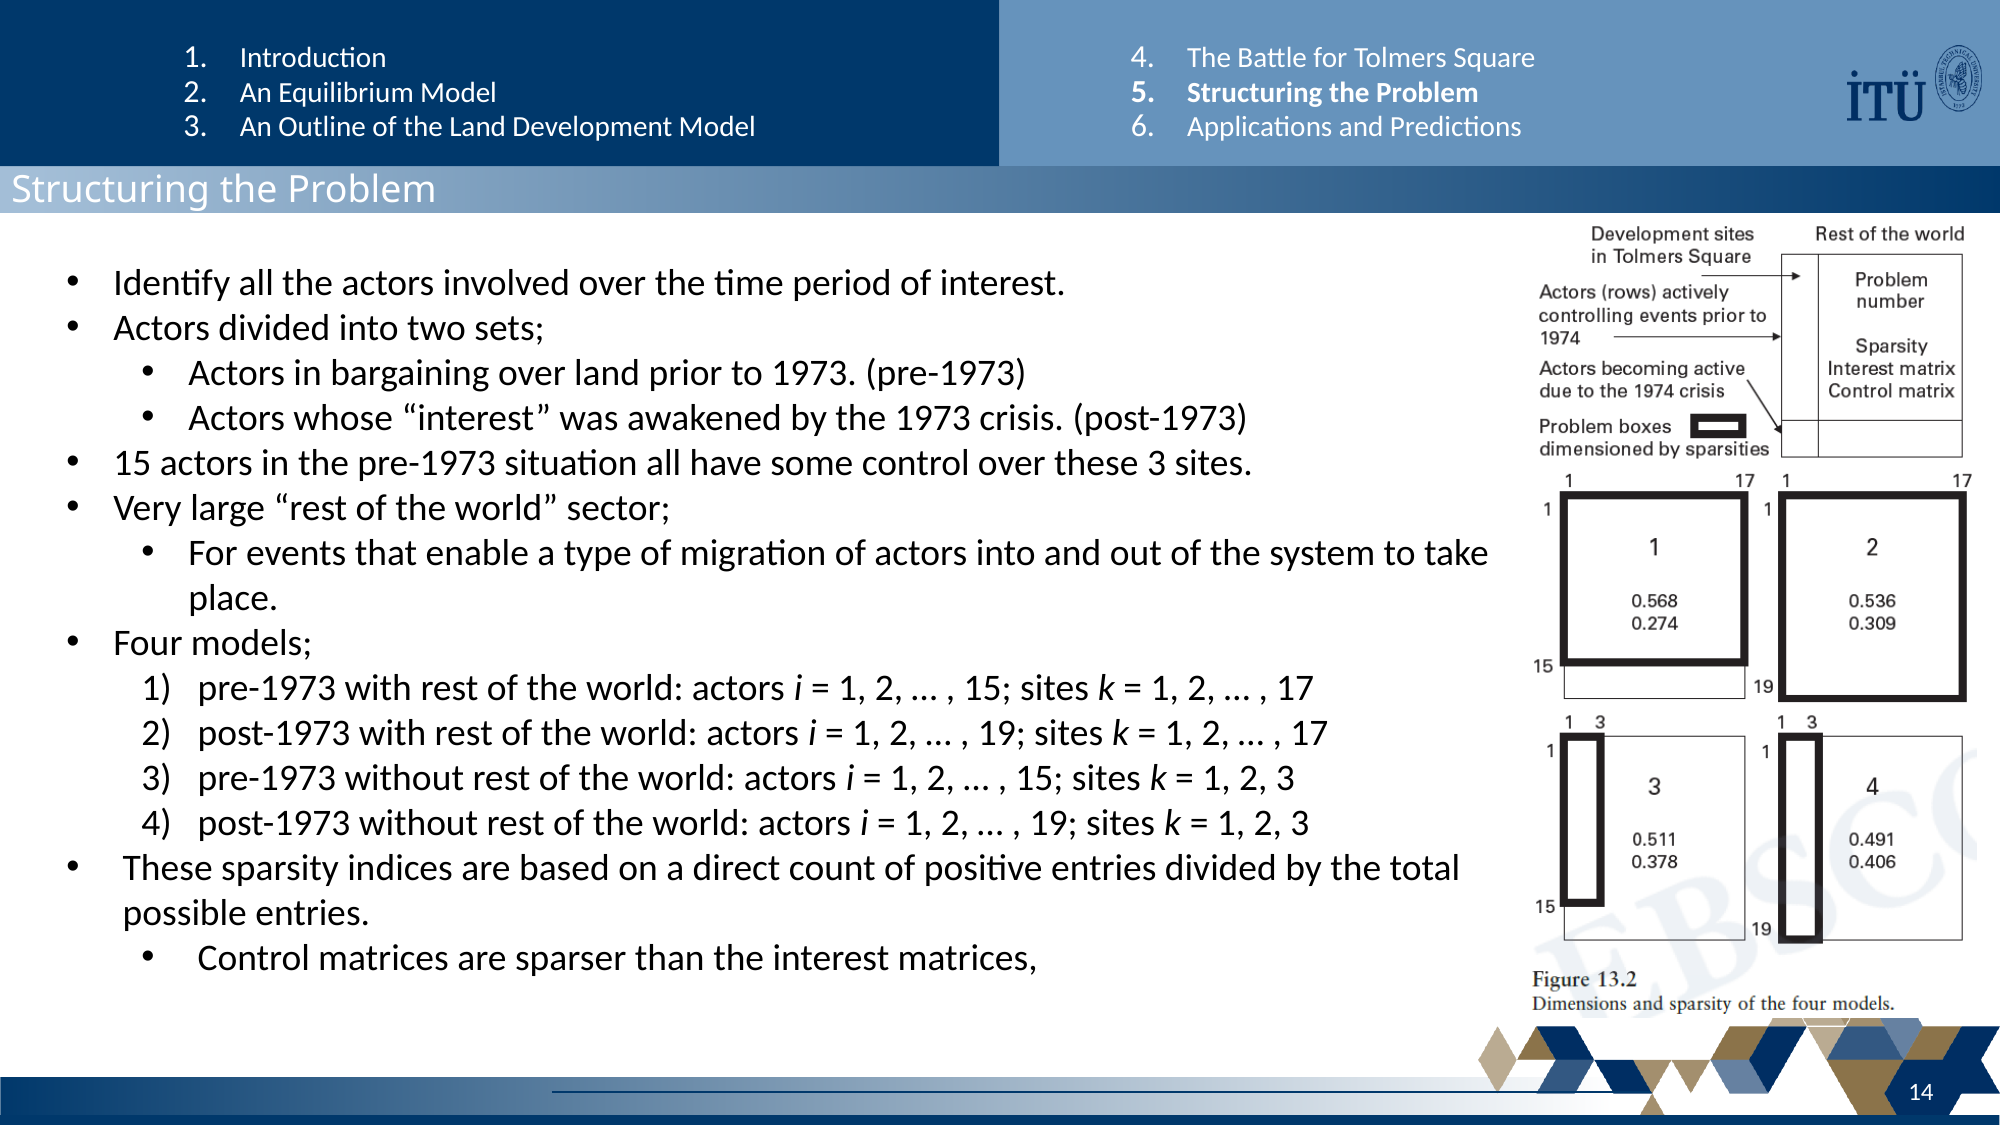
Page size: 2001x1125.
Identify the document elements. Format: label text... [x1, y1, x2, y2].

text_box The Battle for Tolmers Square Structuring the Problem Applications and Predictions [1021, 30, 1848, 151]
picture [1848, 45, 1982, 121]
slide_number 14 [1880, 1059, 1962, 1122]
text_box Identify all the actors involved over the time period of interest. Actors divided into two sets; Actors in bargaining over land prior to 1973. (pre-1973) Actors whose “interest” was awakened by the 1973 crisis. (post-1973) 15 actors in the pre-1973 situation all have some control over these 3 sites. Very large “rest of the world” sector; For events that enable a type of migration of actors into and out of the system to take place. Four models; pre-1973 with rest of the world: actors i = 1, 2, … , 15; sites k = 1, 2, … , 17 post-1973 with rest of the world: actors i = 1, 2, … , 19; sites k = 1, 2, … , 17 pre-1973 without rest of the world: actors i = 1, 2, … , 15; sites k = 1, 2, 3 post-1973 without rest of the world: actors i = 1, 2, … , 19; sites k = 1, 2, 3 These sparsity indices are based on a direct count of positive entries divided by the total possible entries. Control matrices are sparser than the interest matrices, [23, 250, 1523, 986]
text_box Introduction An Equilibrium Model An Outline of the Land Development Model [74, 30, 900, 151]
text_box [11, 1076, 596, 1125]
list Structuring the Problem [11, 162, 1992, 212]
picture [1478, 213, 2000, 1115]
